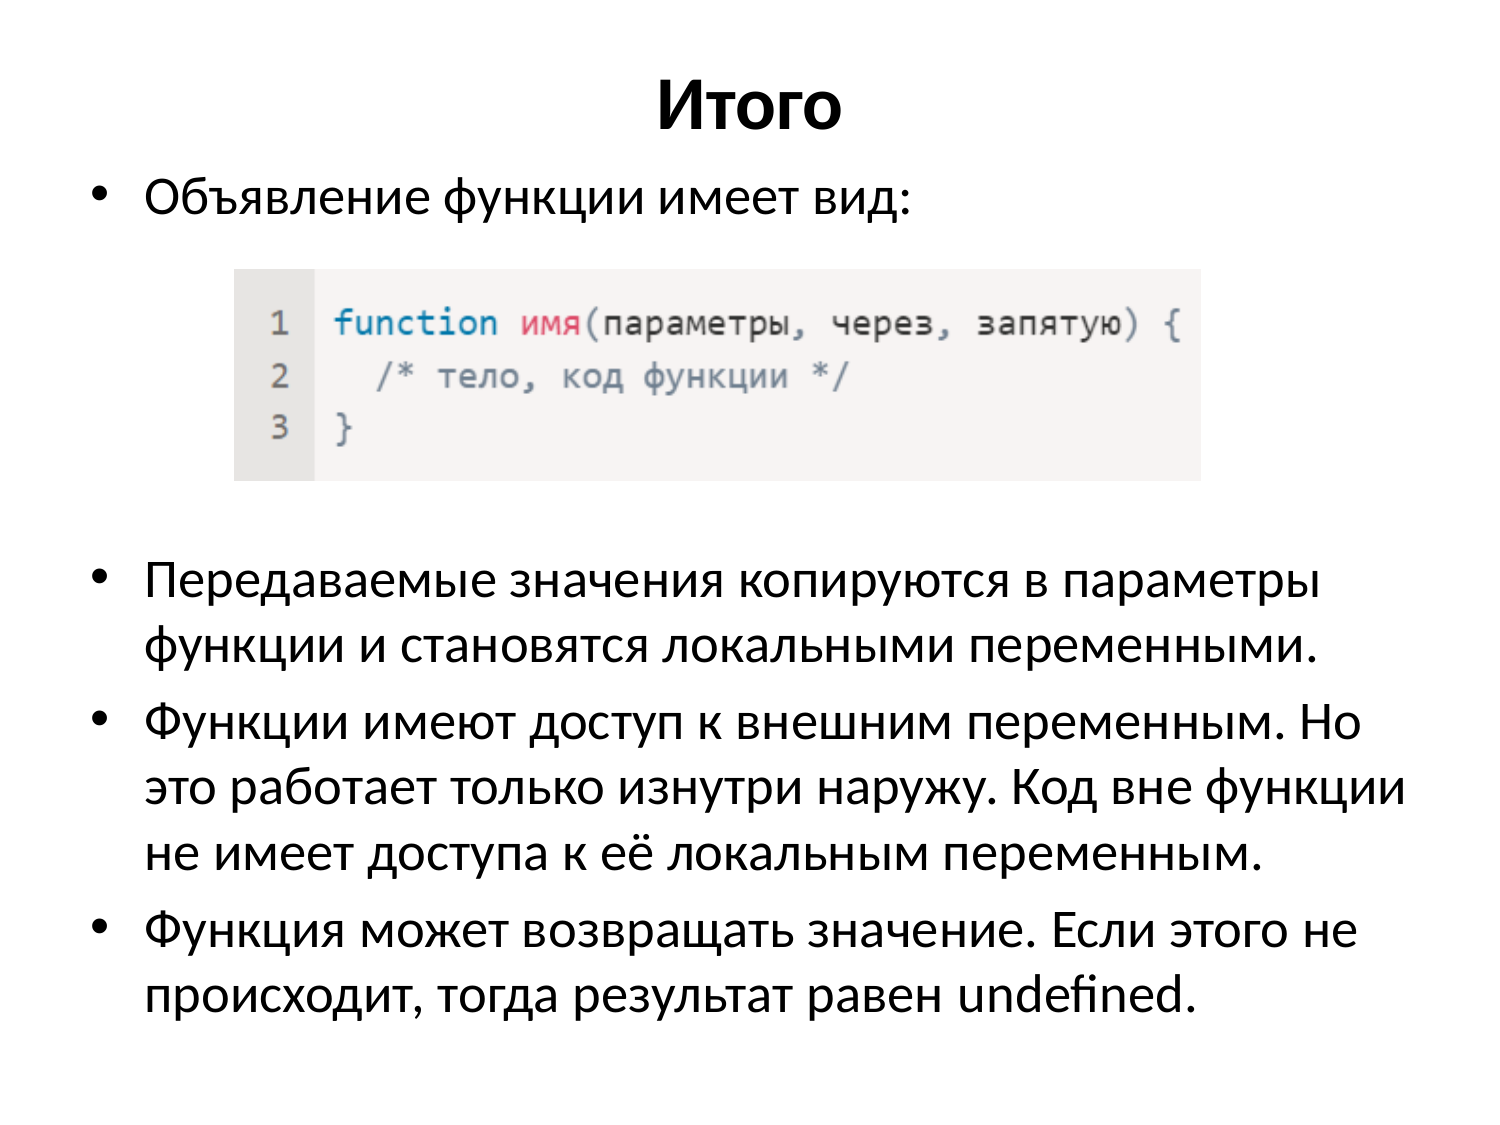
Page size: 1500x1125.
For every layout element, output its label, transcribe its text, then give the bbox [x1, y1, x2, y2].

list Объявление функции имеет вид: Передаваемые значения копируются в параметры функции и становятся локальными переменными. Функции имеют доступ к внешним переменным. Но это работает только изнутри наружу. Код вне функции не имеет доступа к её локальным переменным. Функция может возвращать значение. Если этого не происходит, тогда результат равен undefined. [75, 152, 1425, 1090]
picture [234, 269, 1201, 481]
title Итого [75, 45, 1425, 152]
